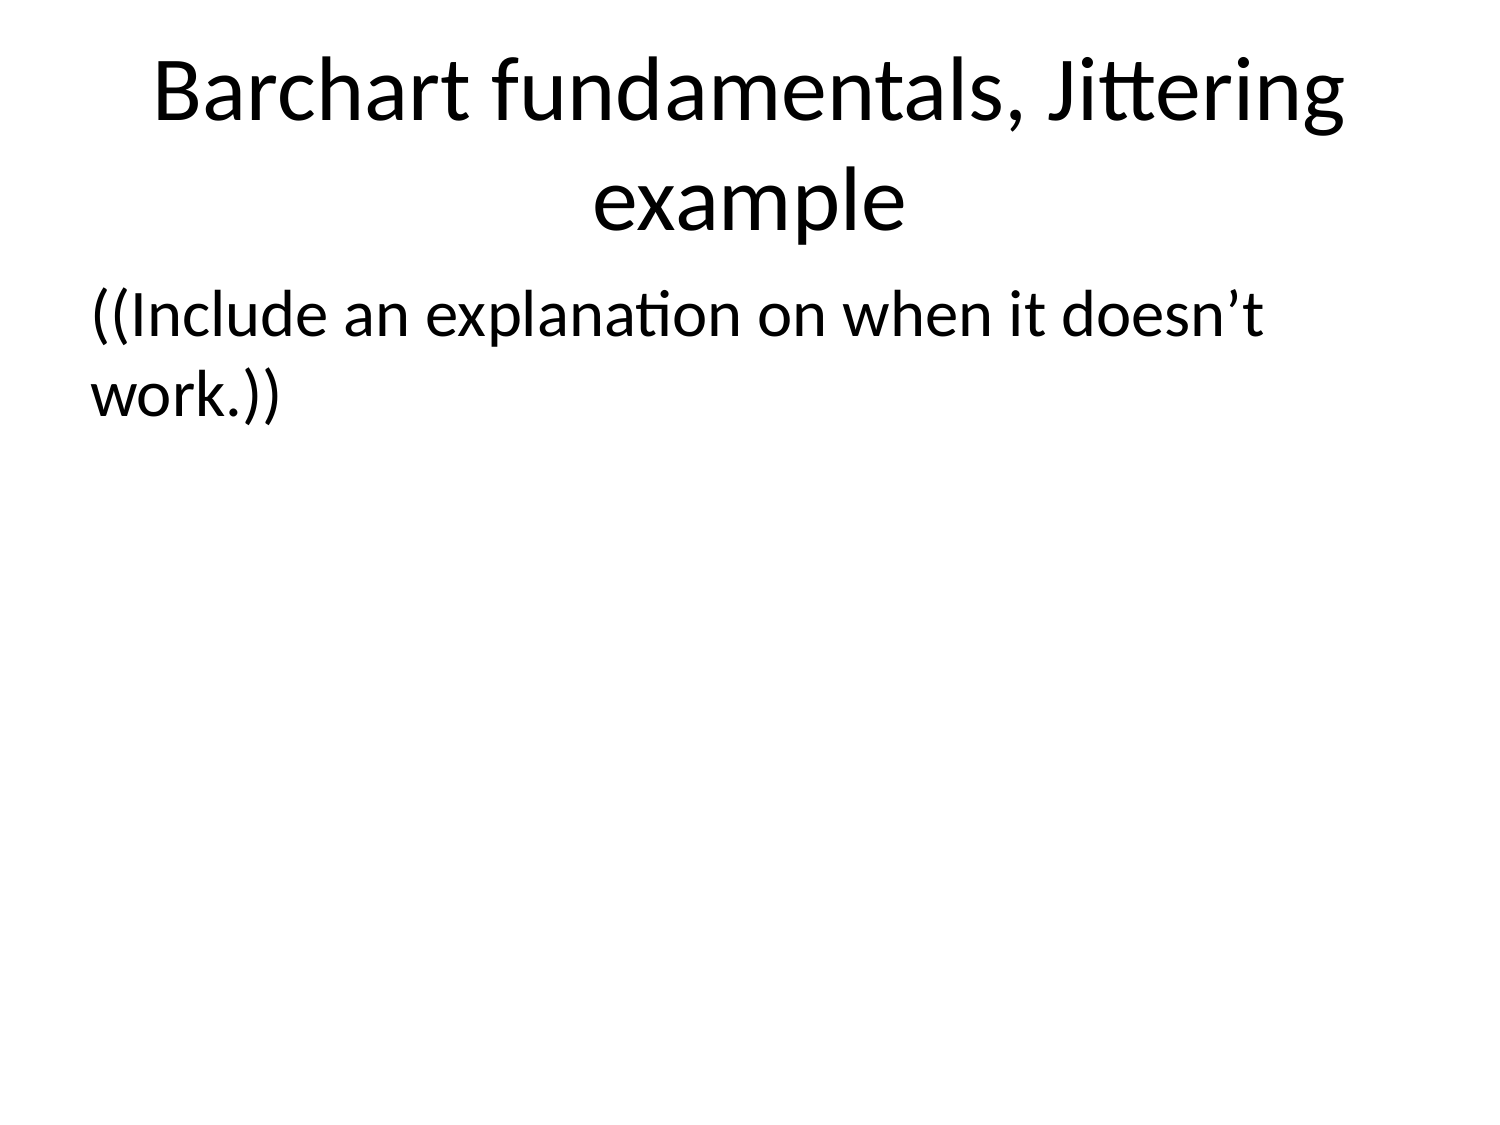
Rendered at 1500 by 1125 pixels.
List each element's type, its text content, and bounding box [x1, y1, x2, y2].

list ((Include an explanation on when it doesn’t work.)) [75, 262, 1425, 1005]
title Barchart fundamentals, Jittering example [75, 45, 1425, 233]
